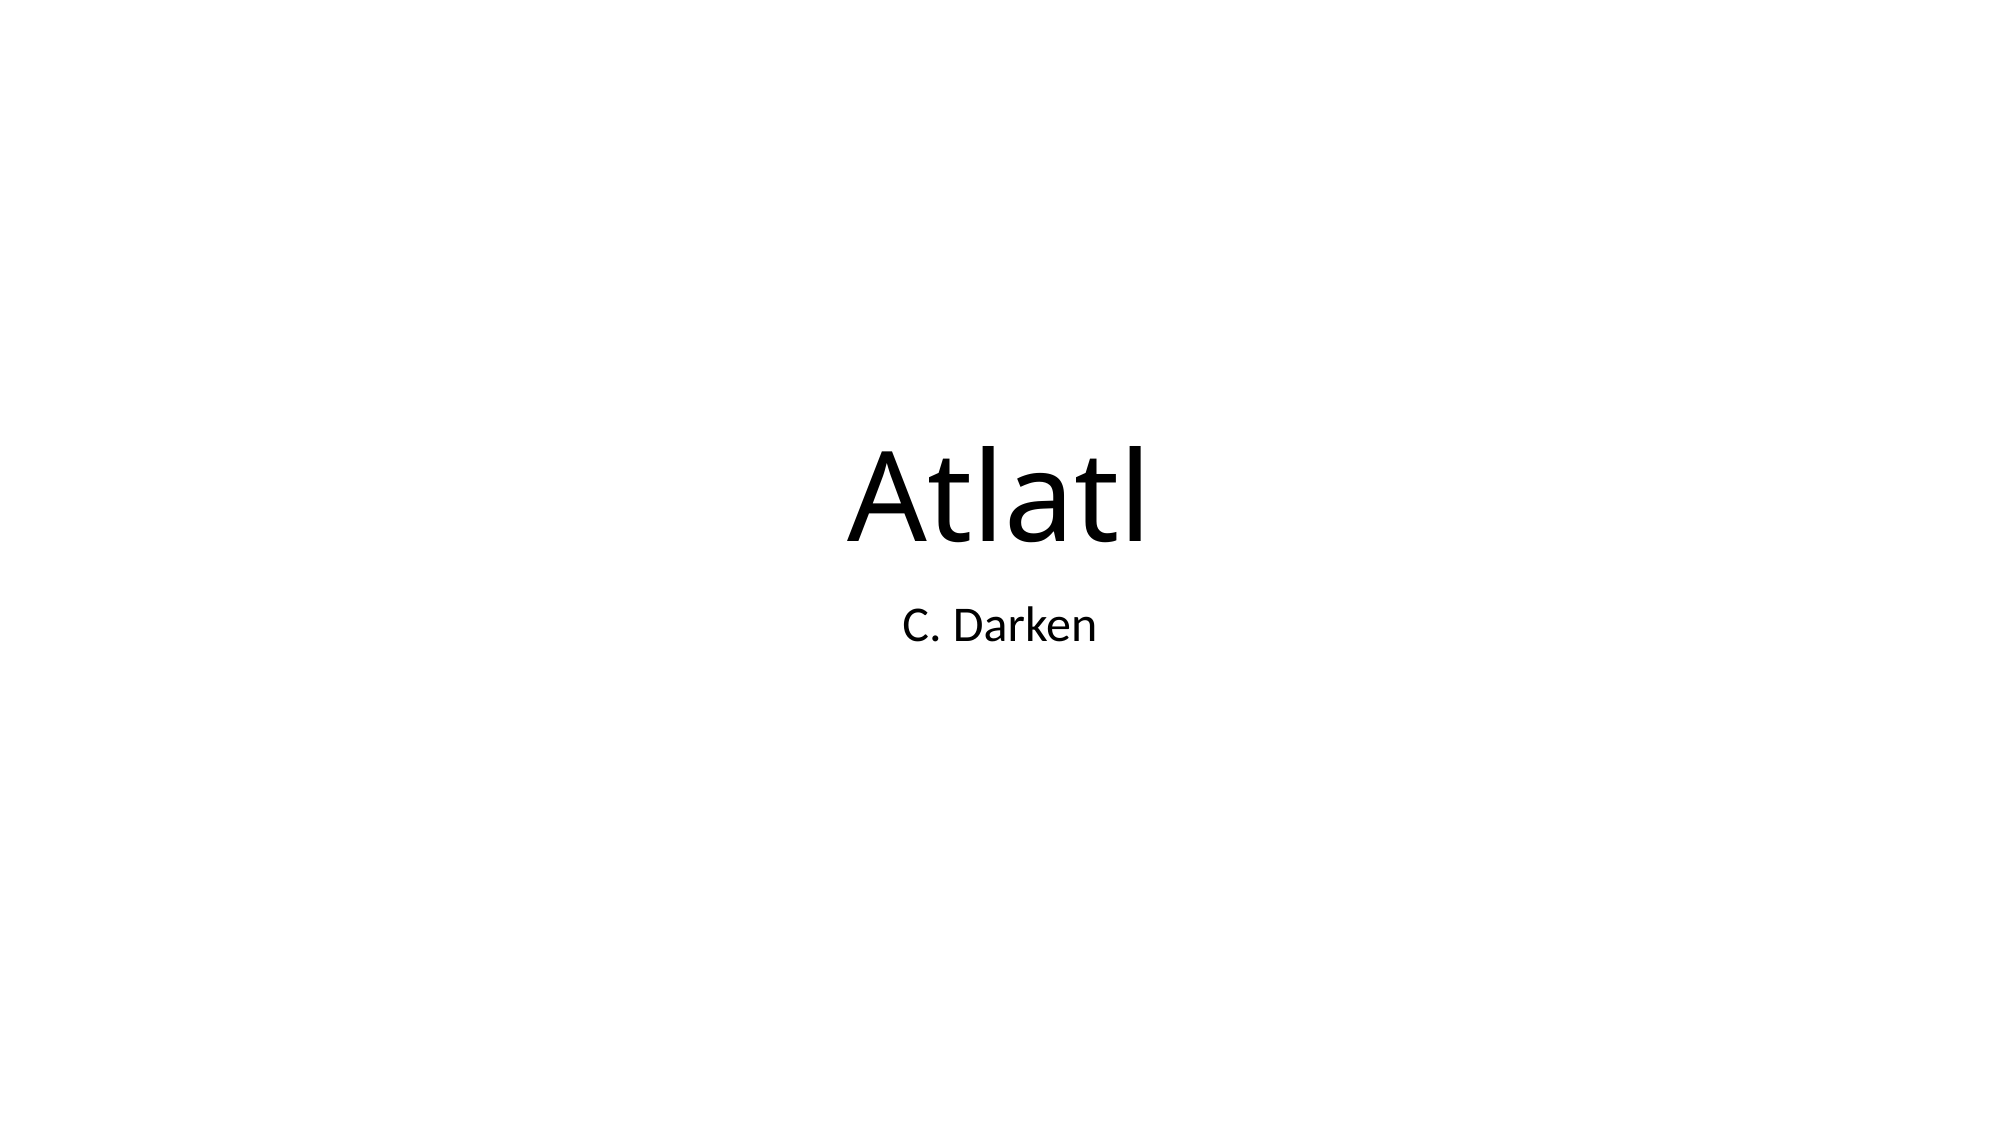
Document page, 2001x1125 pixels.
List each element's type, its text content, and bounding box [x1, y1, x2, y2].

subtitle C. Darken [249, 590, 1750, 863]
title Atlatl [249, 184, 1750, 576]
